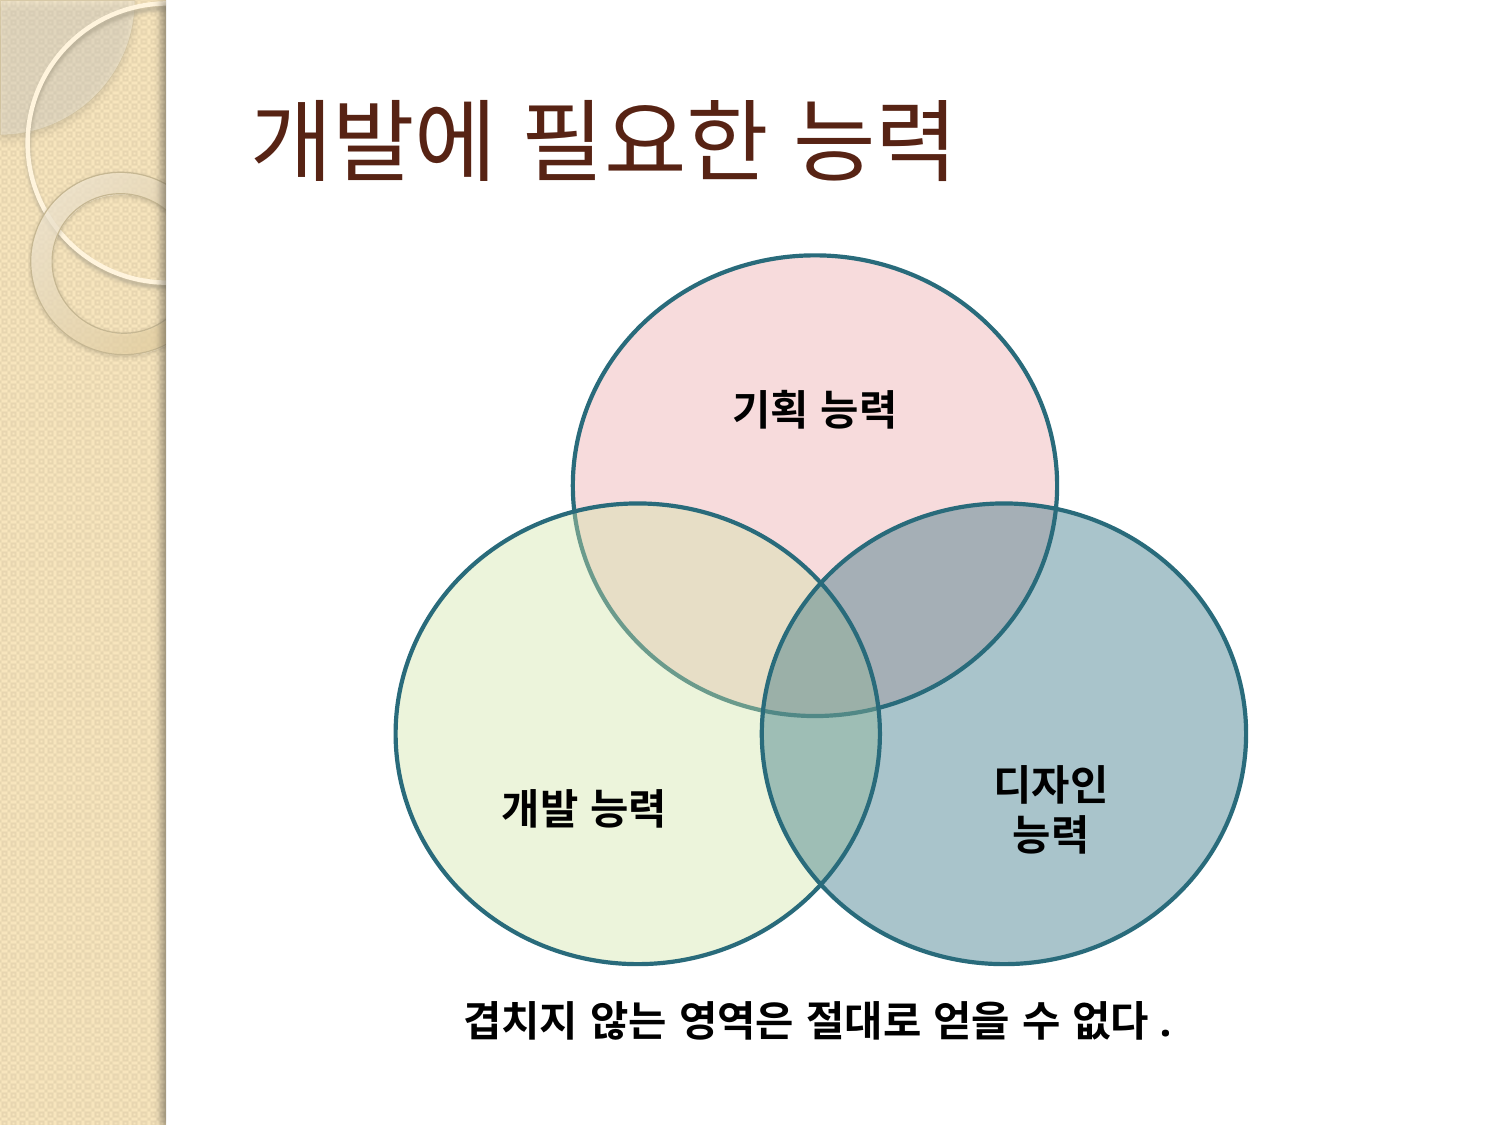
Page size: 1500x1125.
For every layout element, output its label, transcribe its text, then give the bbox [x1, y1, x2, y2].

text_box 개발 능력 [466, 775, 703, 840]
text_box [570, 253, 1060, 578]
text_box 디자인 능력 [933, 751, 1170, 867]
title 개발에 필요한 능력 [235, 45, 1466, 233]
text_box 기획 능력 [696, 376, 933, 442]
text_box [759, 501, 1249, 967]
text_box [393, 501, 821, 967]
text_box 겹치지 않는 영역은 절대로 얻을 수 없다. [253, 987, 1381, 1053]
